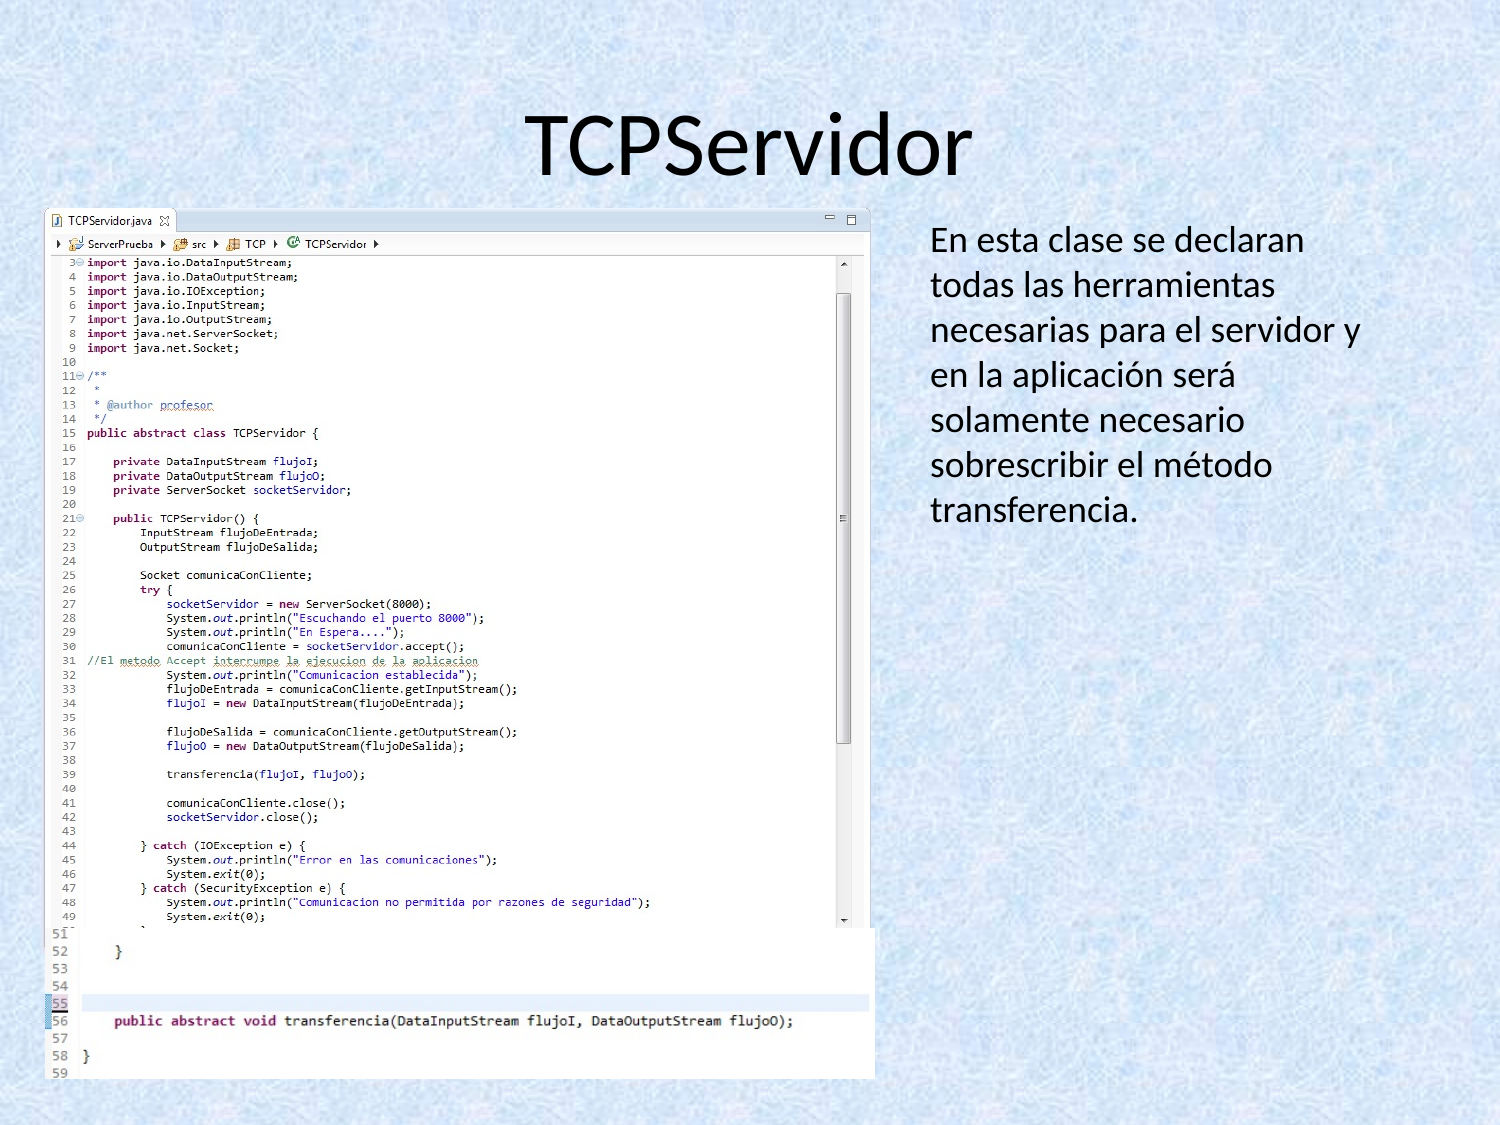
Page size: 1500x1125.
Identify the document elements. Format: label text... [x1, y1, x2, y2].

picture [0, 0, 1500, 1125]
text_box En esta clase se declaran todas las herramientas necesarias para el servidor y en la aplicación será solamente necesario sobrescribir el método transferencia. [915, 208, 1412, 538]
title TCPServidor [75, 45, 1425, 233]
